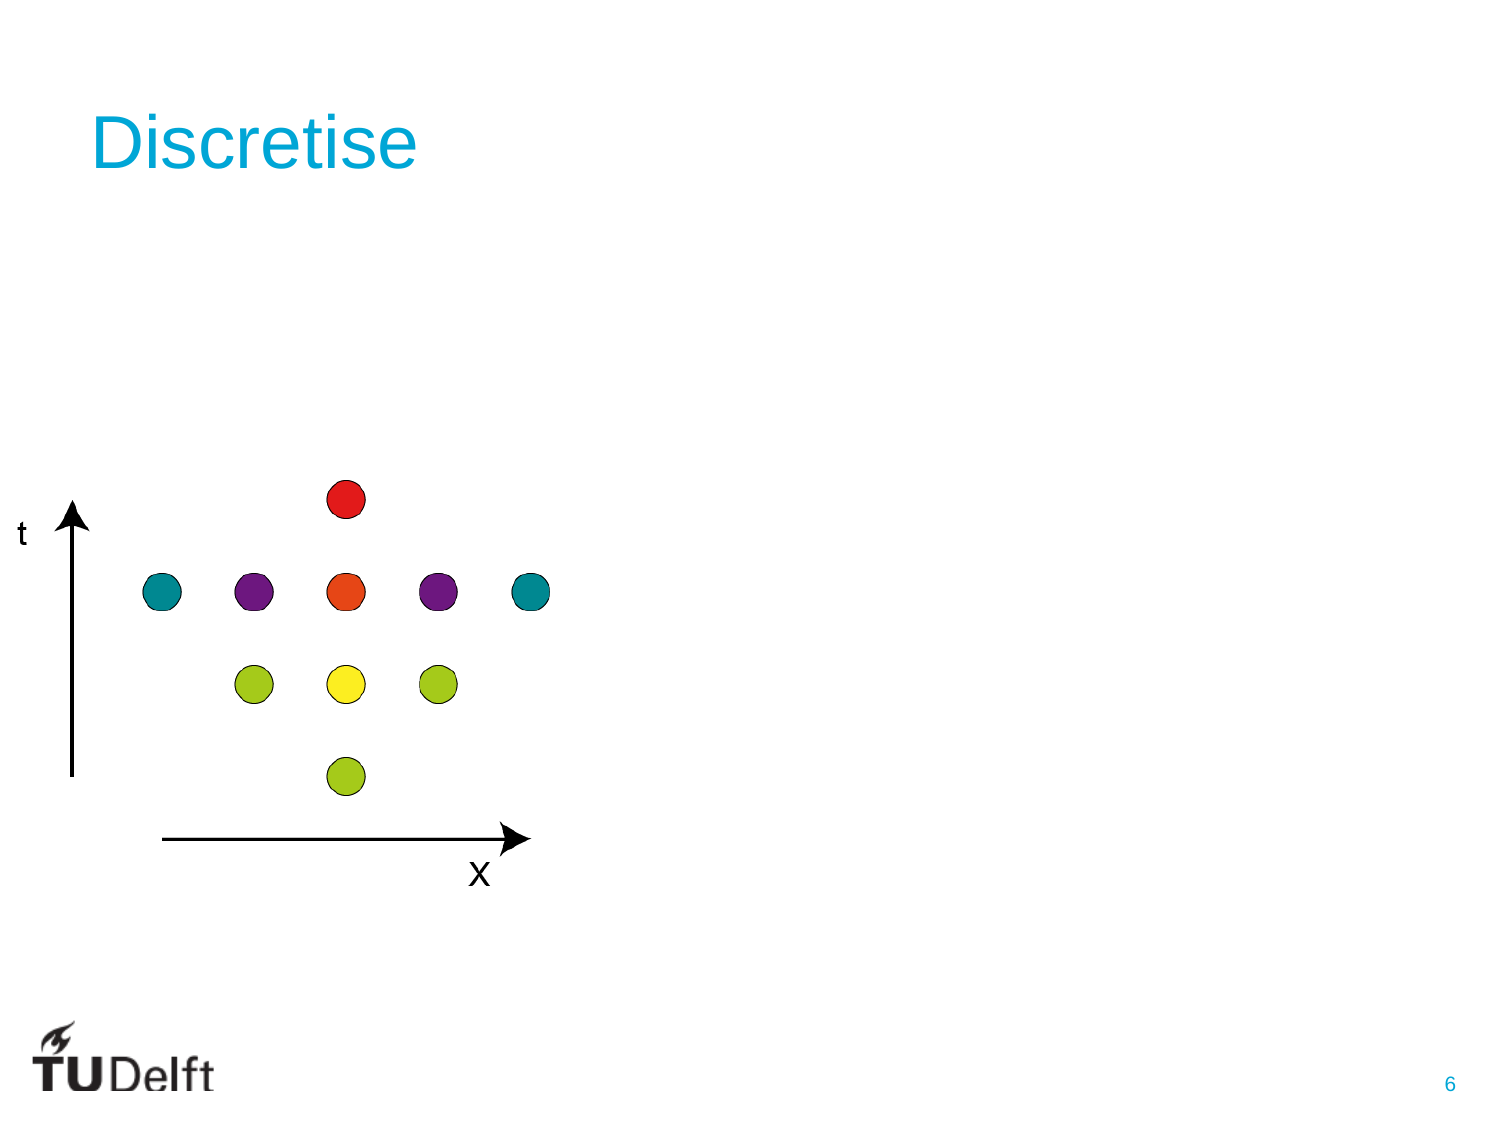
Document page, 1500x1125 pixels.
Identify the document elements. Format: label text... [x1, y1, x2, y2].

picture [17, 479, 550, 897]
title Discretise [75, 45, 1447, 233]
